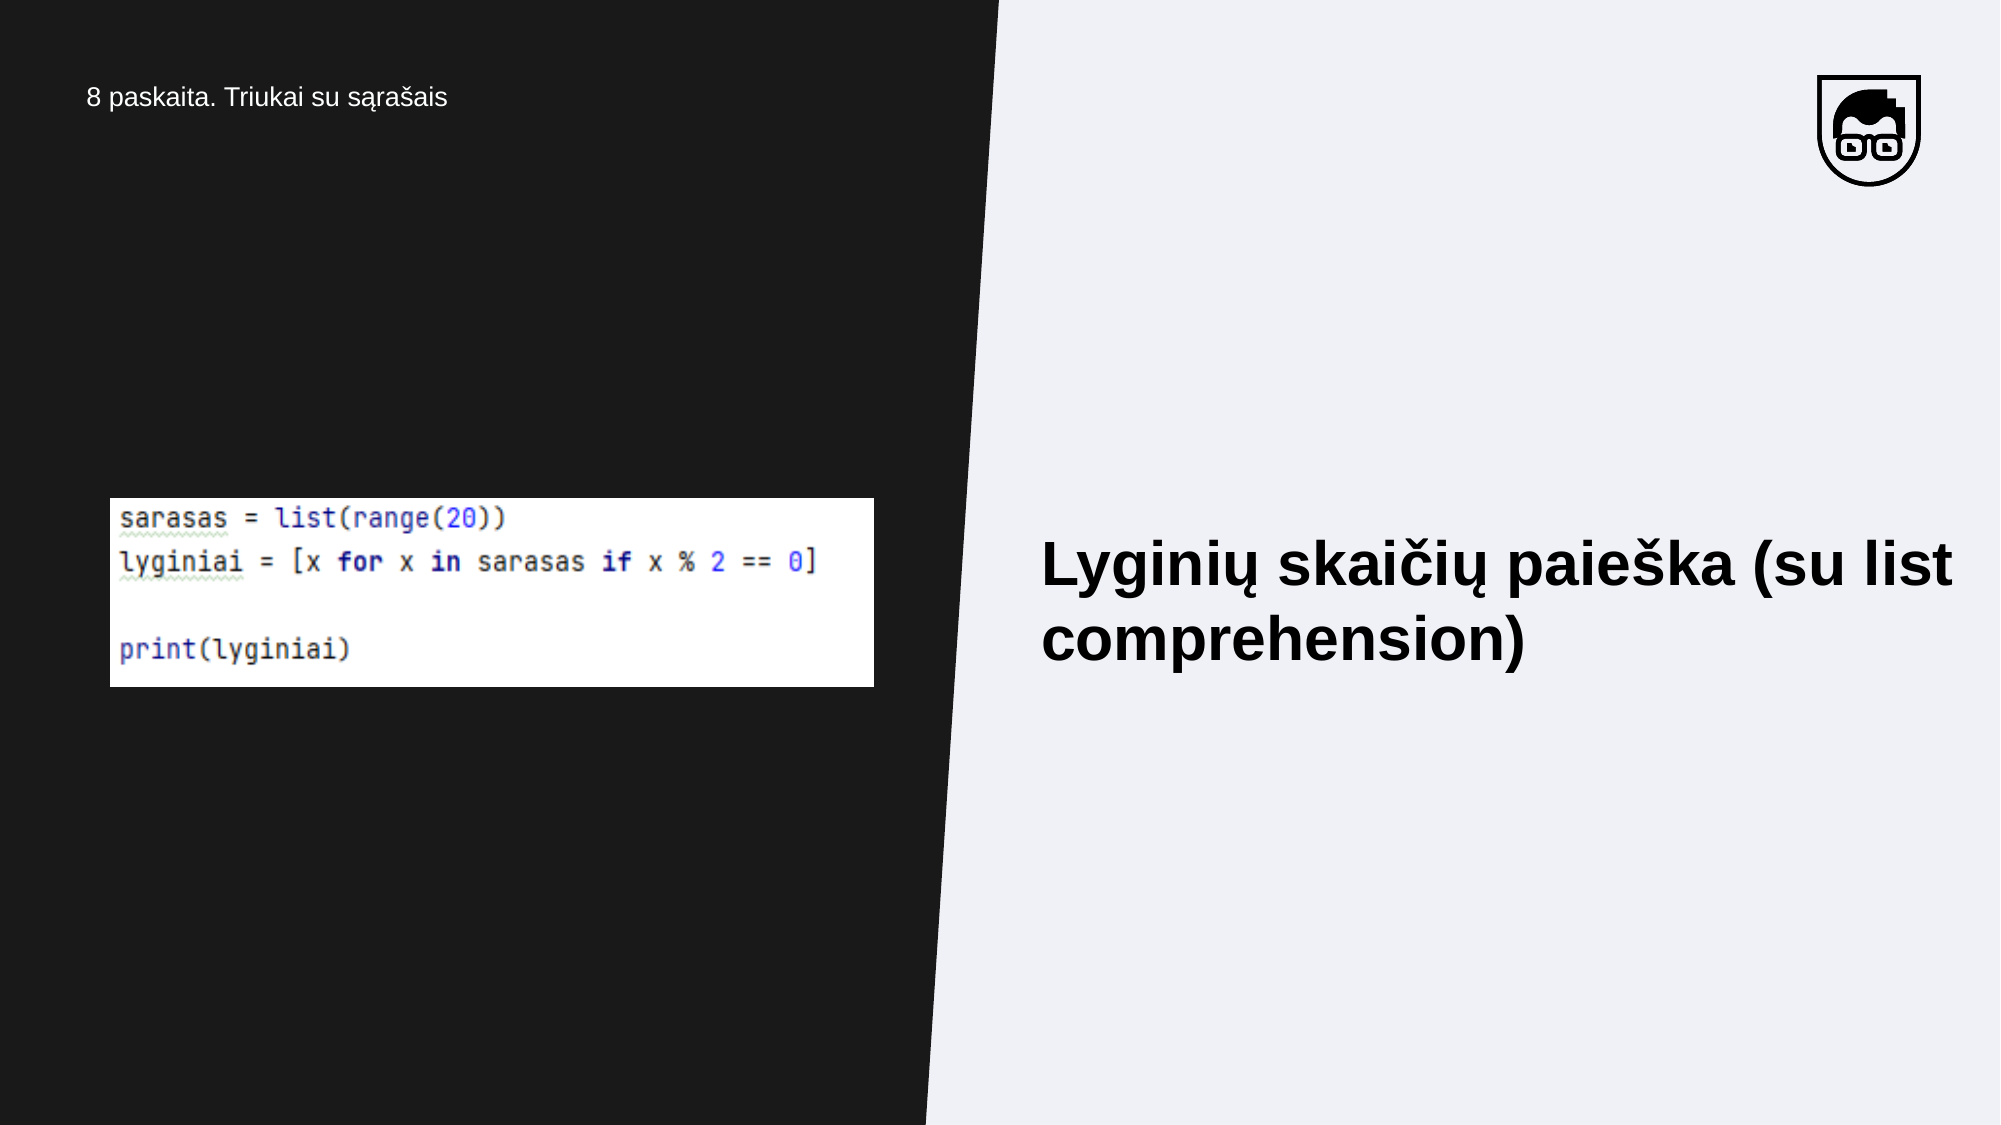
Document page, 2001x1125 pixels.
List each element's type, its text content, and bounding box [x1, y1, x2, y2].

picture [110, 498, 874, 687]
text_box Lyginių skaičių paieška (su list comprehension) [1033, 515, 1969, 688]
text_box 8 paskaita. Triukai su sąrašais [78, 75, 1000, 150]
